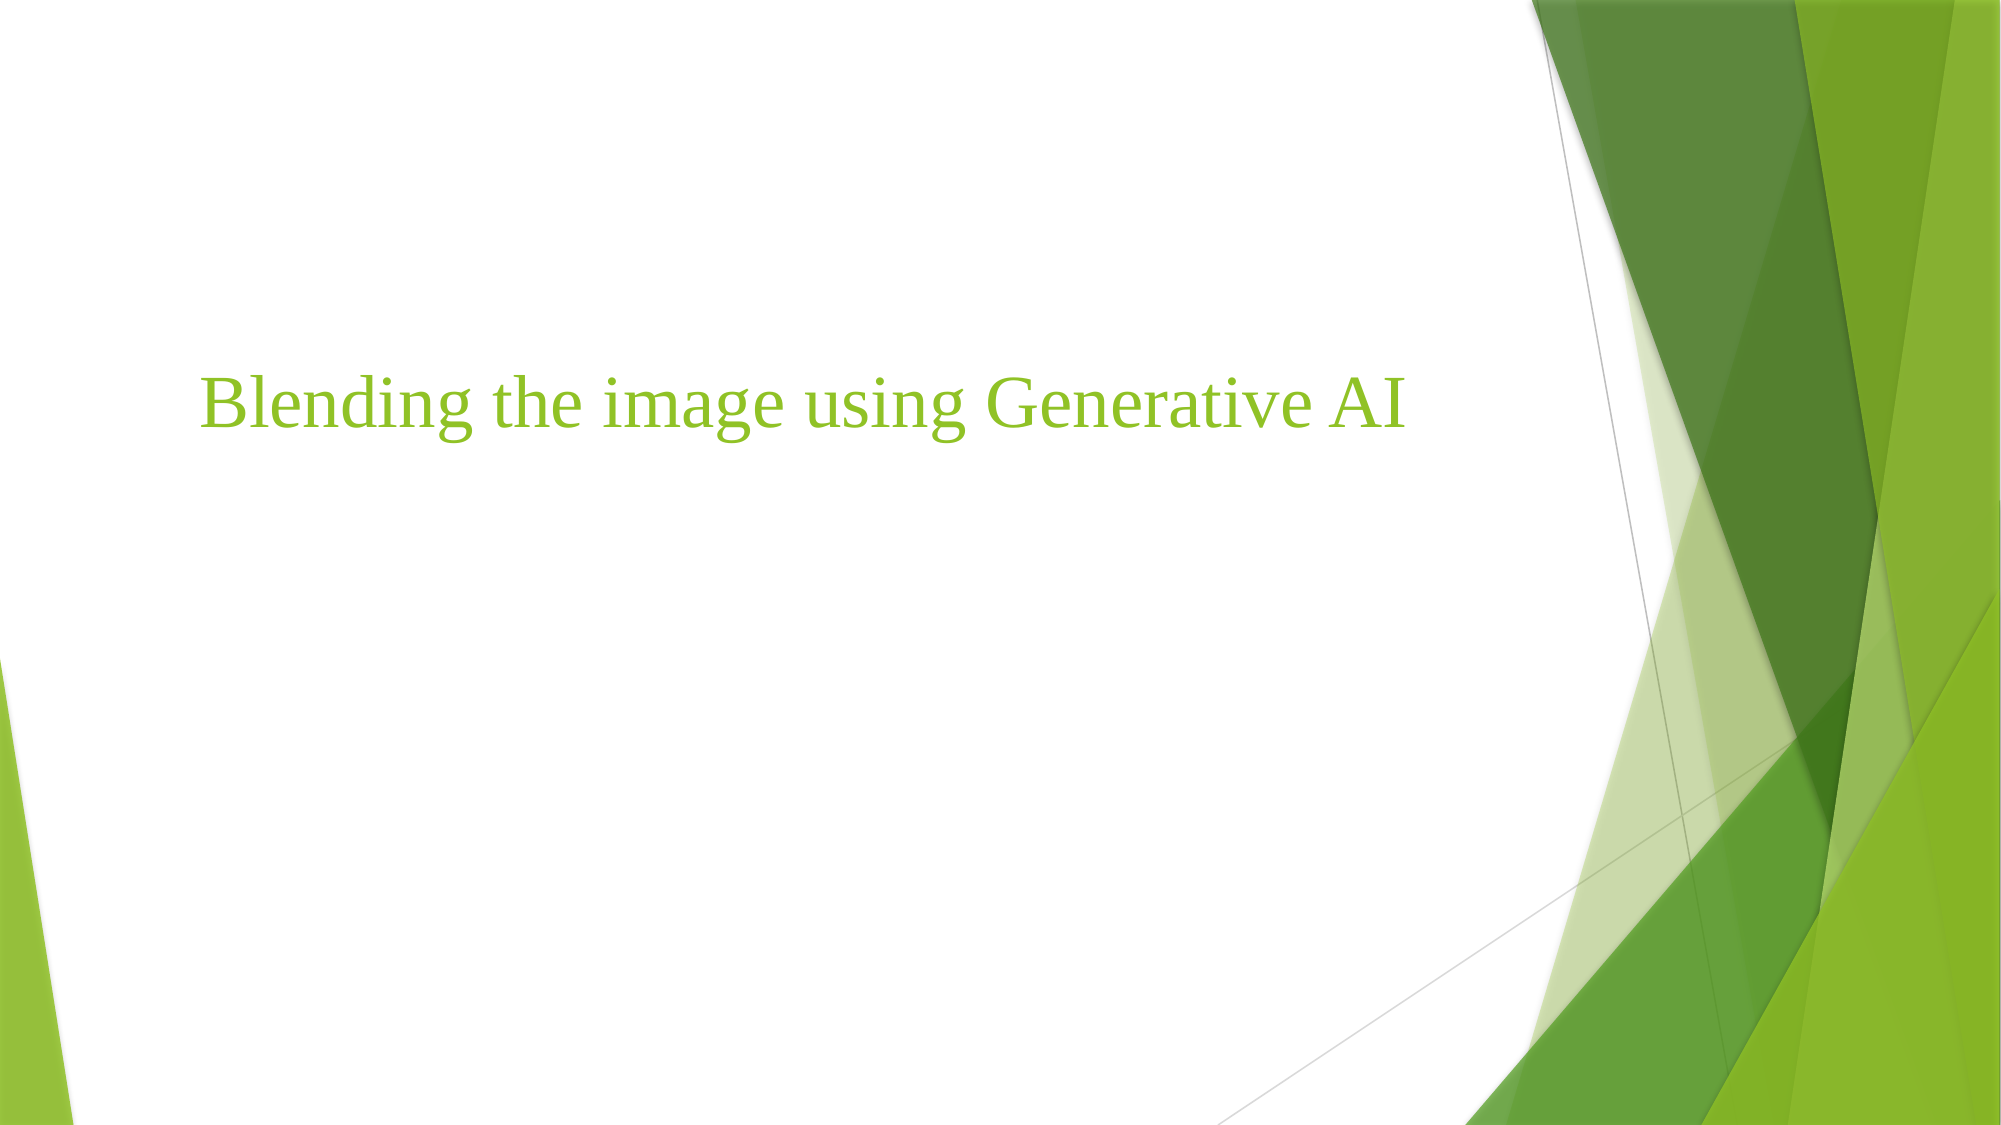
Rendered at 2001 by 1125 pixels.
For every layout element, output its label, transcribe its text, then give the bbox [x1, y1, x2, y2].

title Blending the image using Generative AI [184, 345, 1595, 562]
